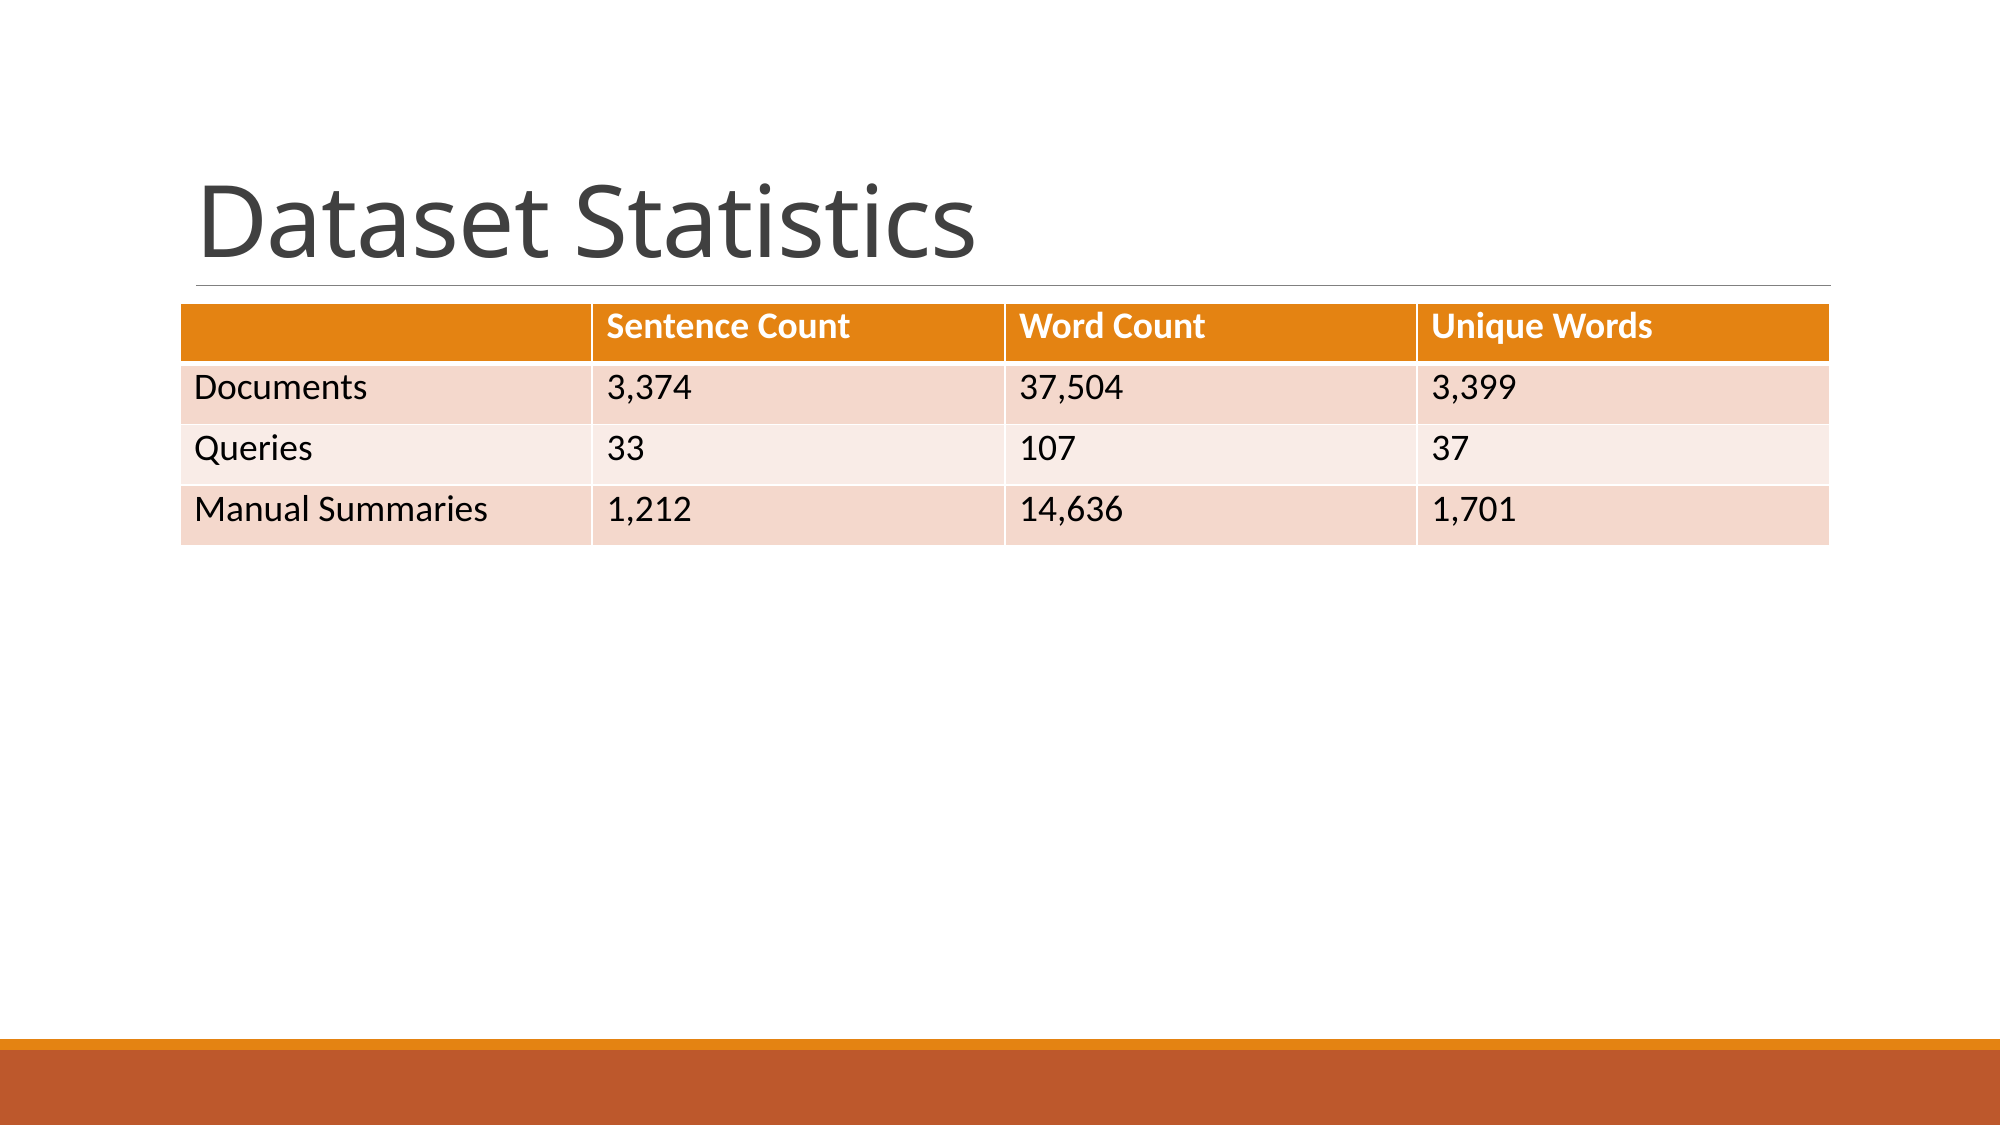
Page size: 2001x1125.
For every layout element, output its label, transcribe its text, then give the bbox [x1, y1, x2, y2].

table_cell 3,399 [1418, 366, 1829, 424]
title Dataset Statistics [180, 47, 1830, 285]
table_cell Manual Summaries [181, 486, 591, 545]
table_cell 1,701 [1418, 486, 1829, 545]
table_cell Queries [181, 425, 591, 484]
table_cell 37 [1418, 425, 1829, 484]
table_cell 37,504 [1006, 366, 1416, 424]
table_cell 1,212 [593, 486, 1004, 545]
table_cell 33 [593, 425, 1004, 484]
table_cell Documents [181, 366, 591, 424]
table_cell 107 [1006, 425, 1416, 484]
table_header Word Count [1006, 304, 1416, 361]
table_cell 14,636 [1006, 486, 1416, 545]
table_header [181, 304, 591, 361]
table_cell 3,374 [593, 366, 1004, 424]
table_header Sentence Count [593, 304, 1004, 361]
table_header Unique Words [1418, 304, 1829, 361]
